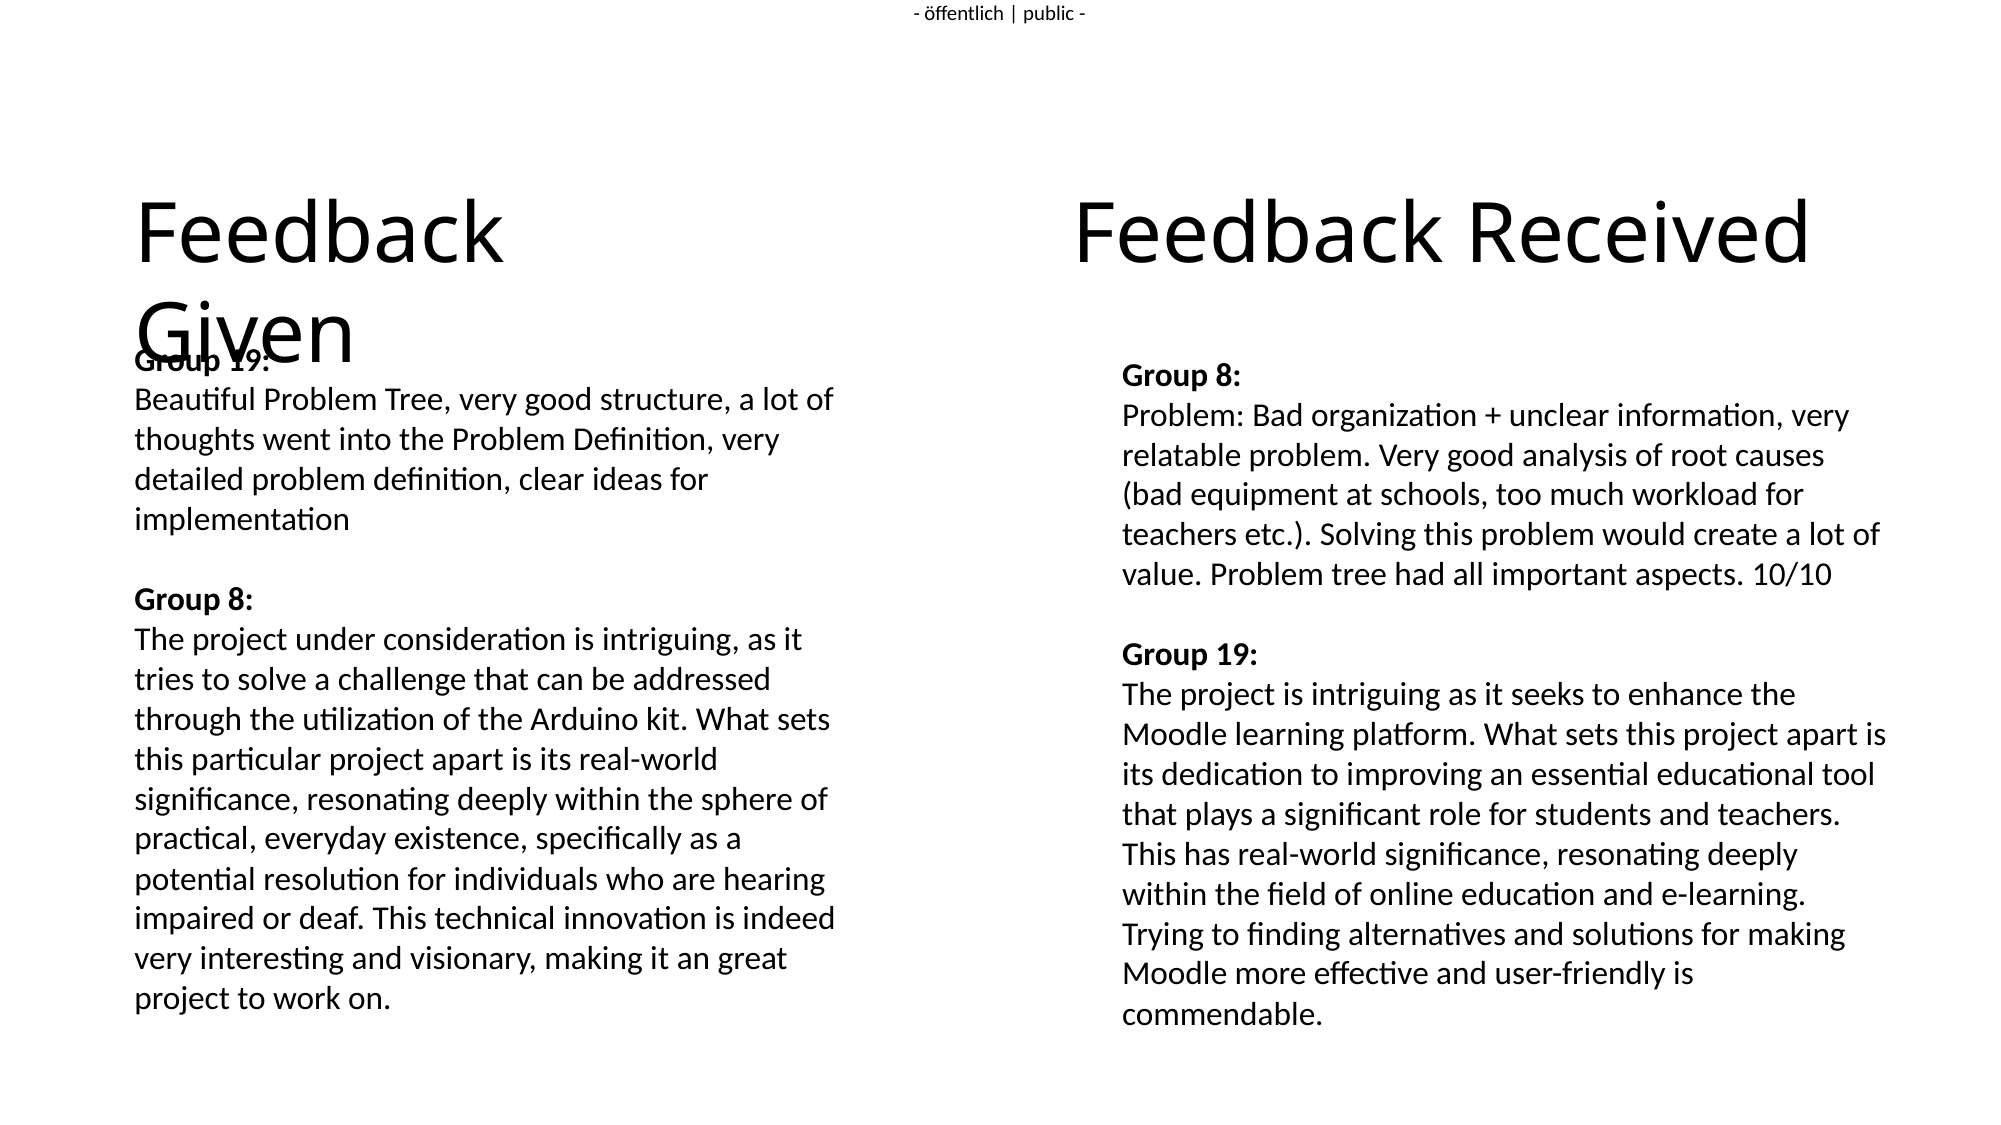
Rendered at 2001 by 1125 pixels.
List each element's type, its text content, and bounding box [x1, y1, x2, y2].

text_box Group 8: Problem: Bad organization + unclear information, very relatable problem. Very good analysis of root causes (bad equipment at schools, too much workload for teachers etc.). Solving this problem would create a lot of value. Problem tree had all important aspects. 10/10 Group 19: The project is intriguing as it seeks to enhance the Moodle learning platform. What sets this project apart is its dedication to improving an essential educational tool that plays a significant role for students and teachers. This has real-world significance, resonating deeply within the field of online education and e-learning. Trying to finding alternatives and solutions for making Moodle more effective and user-friendly is commendable. [1107, 345, 1904, 1039]
text_box Feedback Received [1058, 171, 1829, 287]
text_box Group 19: Beautiful Problem Tree, very good structure, a lot of thoughts went into the Problem Definition, very detailed problem definition, clear ideas for implementation Group 8: The project under consideration is intriguing, as it tries to solve a challenge that can be addressed through the utilization of the Arduino kit. What sets this particular project apart is its real-world significance, resonating deeply within the sphere of practical, everyday existence, specifically as a potential resolution for individuals who are hearing impaired or deaf. This technical innovation is indeed very interesting and visionary, making it an great project to work on. [119, 330, 853, 1024]
text_box Feedback Given [119, 171, 681, 330]
